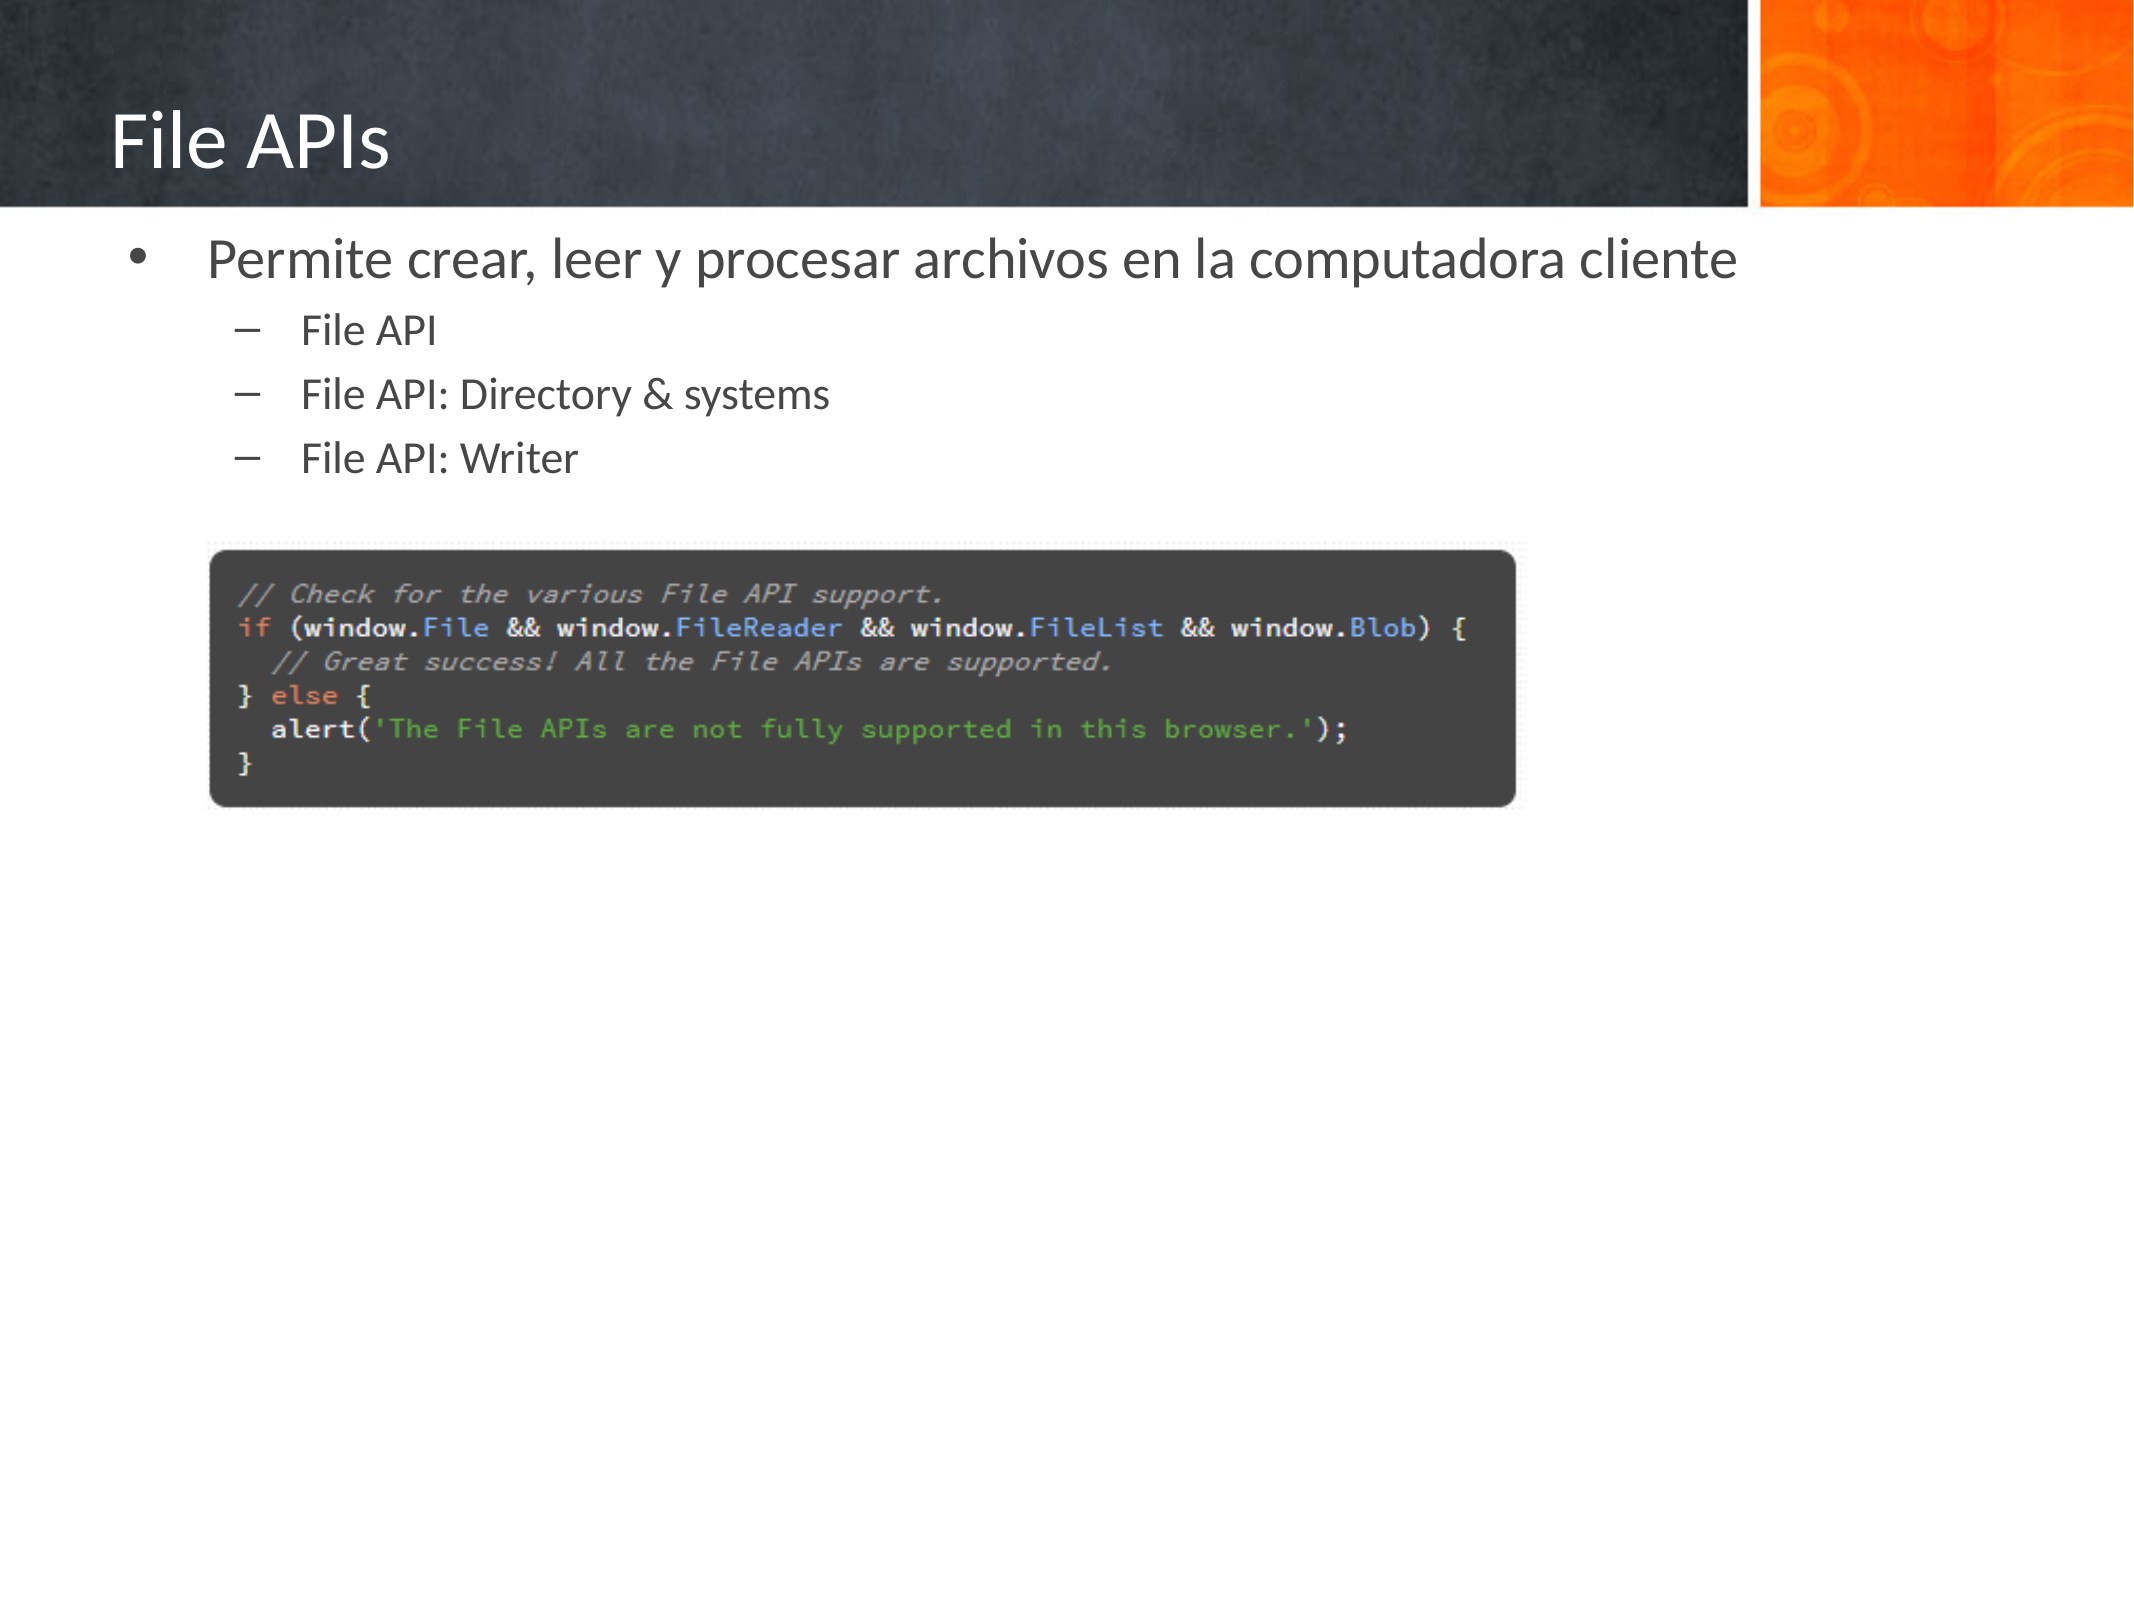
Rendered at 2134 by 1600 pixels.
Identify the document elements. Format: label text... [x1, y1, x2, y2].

picture [0, 0, 2134, 1600]
title File APIs [88, 0, 1738, 196]
list Permite crear, leer y procesar archivos en la computadora cliente File API File API: Directory & systems File API: Writer [106, 209, 1965, 1318]
